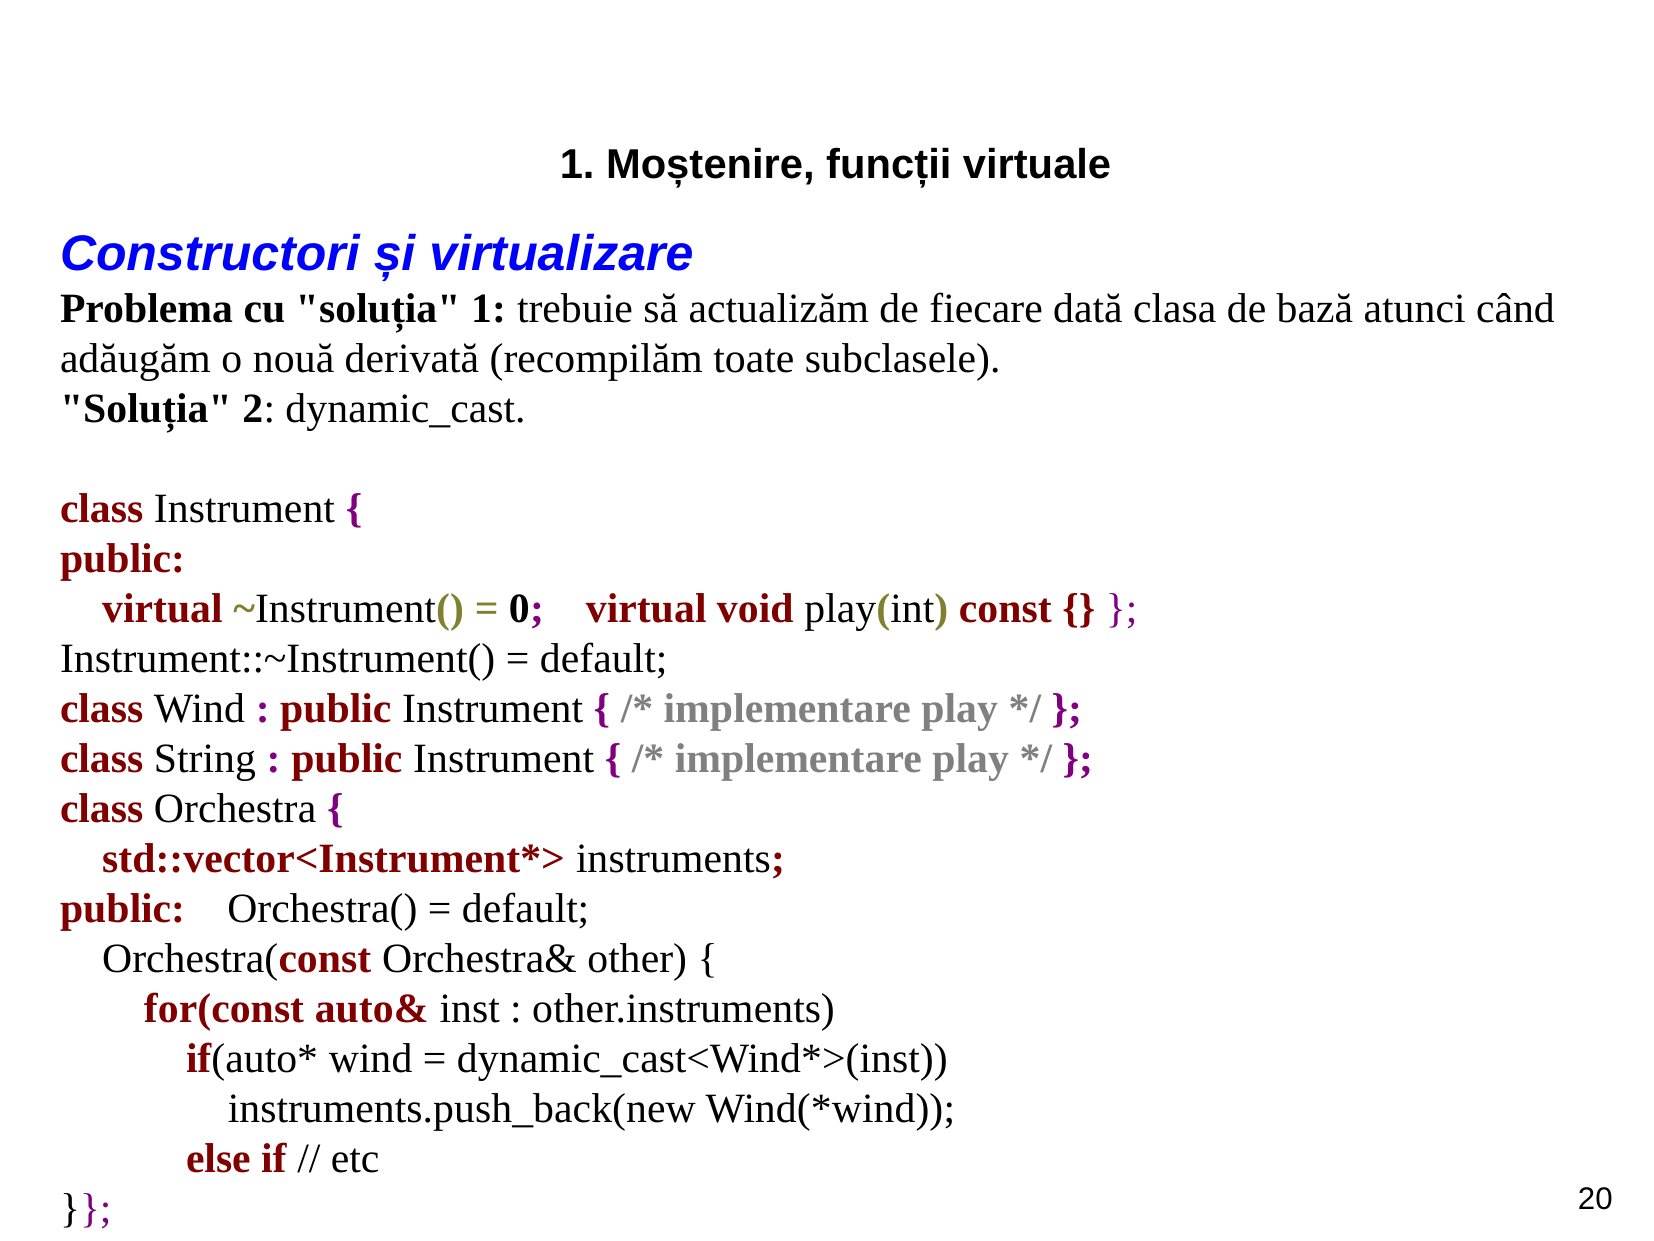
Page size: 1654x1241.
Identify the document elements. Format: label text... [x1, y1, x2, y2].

text_box Constructori și virtualizare Problema cu "soluția" 1: trebuie să actualizăm de fiecare dată clasa de bază atunci când adăugăm o nouă derivată (recompilăm toate subclasele). "Soluția" 2: dynamic_cast. class Instrument { public: virtual ~Instrument() = 0; virtual void play(int) const {} }; Instrument::~Instrument() = default; class Wind : public Instrument { /* implementare play */ }; class String : public Instrument { /* implementare play */ }; class Orchestra { std::vector<Instrument*> instruments; public: Orchestra() = default; Orchestra(const Orchestra& other) { for(const auto& inst : other.instruments) if(auto* wind = dynamic_cast<Wind*>(inst)) instruments.push_back(new Wind(*wind)); else if // etc }}; [45, 205, 1628, 1165]
text_box 1. Moștenire, funcții virtuale [382, 135, 1289, 206]
text_box 20 [1526, 1158, 1630, 1225]
